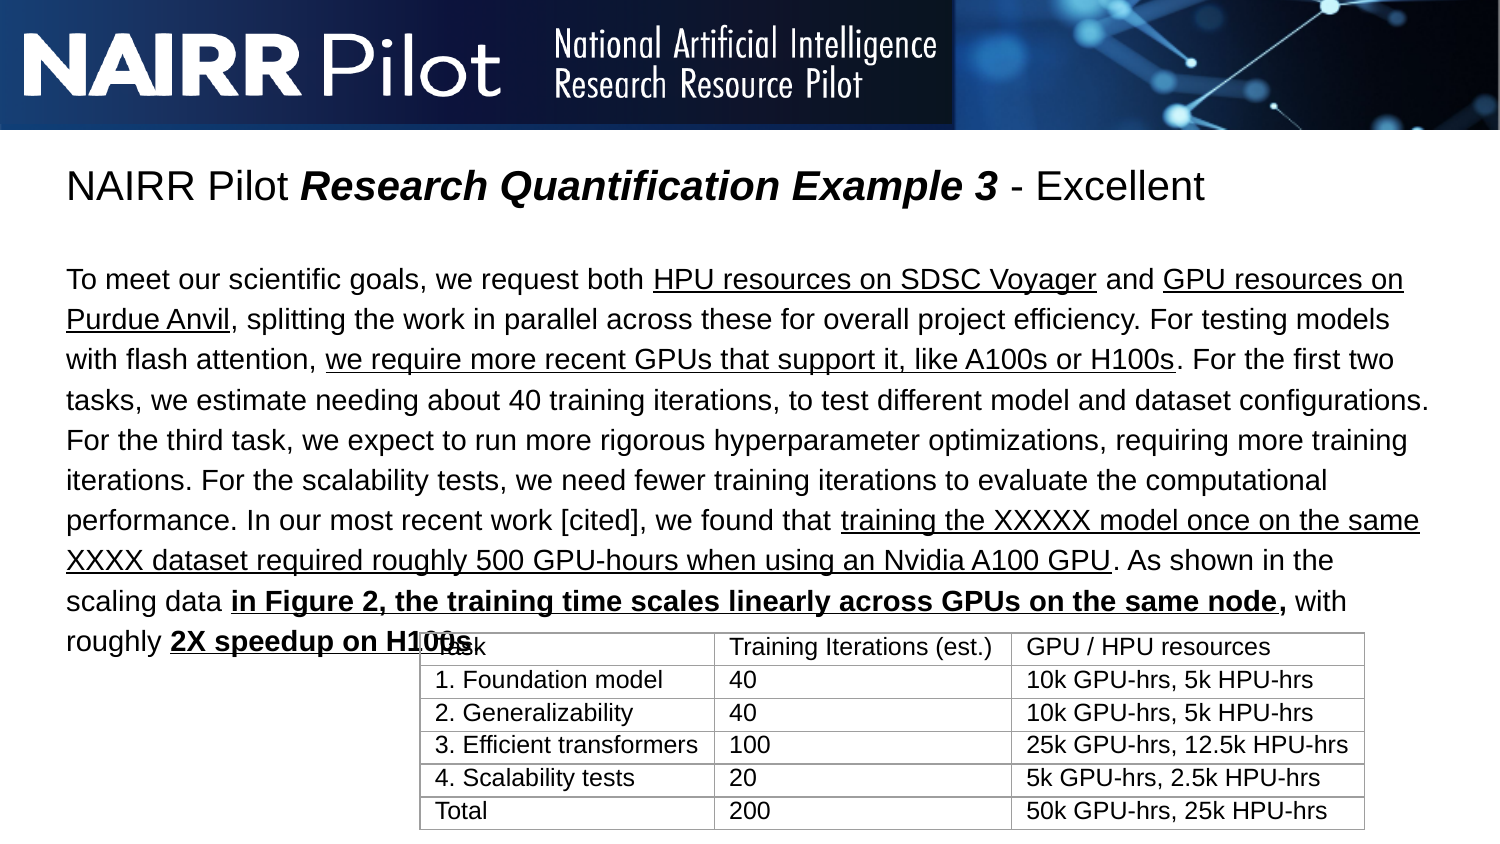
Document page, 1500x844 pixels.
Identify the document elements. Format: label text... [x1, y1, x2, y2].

table_cell 25k GPU-hrs, 12.5k HPU-hrs [1012, 732, 1364, 763]
table_cell 40 [715, 699, 1011, 731]
list To meet our scientific goals, we request both HPU resources on SDSC Voyager and GPU resources on Purdue Anvil, splitting the work in parallel across these for overall project efficiency. For testing models with flash attention, we require more recent GPUs that support it, like A100s or H100s. For the first two tasks, we estimate needing about 40 training iterations, to test different model and dataset configurations. For the third task, we expect to run more rigorous hyperparameter optimizations, requiring more training iterations. For the scalability tests, we need fewer training iterations to evaluate the computational performance. In our most recent work [cited], we found that training the XXXXX model once on the same XXXX dataset required roughly 500 GPU-hours when using an Nvidia A100 GPU. As shown in the scaling data in Figure 2, the training time scales linearly across GPUs on the same node, with roughly 2X speedup on H100s. [51, 240, 1449, 765]
table_cell 200 [715, 798, 1011, 829]
table_cell 40 [715, 666, 1011, 698]
table_cell 10k GPU-hrs, 5k HPU-hrs [1012, 666, 1364, 698]
table_cell 1. Foundation model [421, 666, 714, 698]
table_cell 10k GPU-hrs, 5k HPU-hrs [1012, 699, 1364, 731]
table_cell 20 [715, 765, 1011, 796]
table_header Task [421, 634, 714, 665]
table_cell 2. Generalizability [421, 699, 714, 731]
table_header GPU / HPU resources [1012, 634, 1364, 665]
table_cell 100 [715, 732, 1011, 763]
table_cell 4. Scalability tests [421, 765, 714, 796]
title NAIRR Pilot Research Quantification Example 3 - Excellent [51, 143, 1449, 217]
table_cell Total [421, 798, 714, 829]
table_header Training Iterations (est.) [715, 634, 1011, 665]
table_cell 5k GPU-hrs, 2.5k HPU-hrs [1012, 765, 1364, 796]
table_cell 50k GPU-hrs, 25k HPU-hrs [1012, 798, 1364, 829]
table_cell 3. Efficient transformers [421, 732, 714, 763]
picture [0, 0, 1500, 130]
